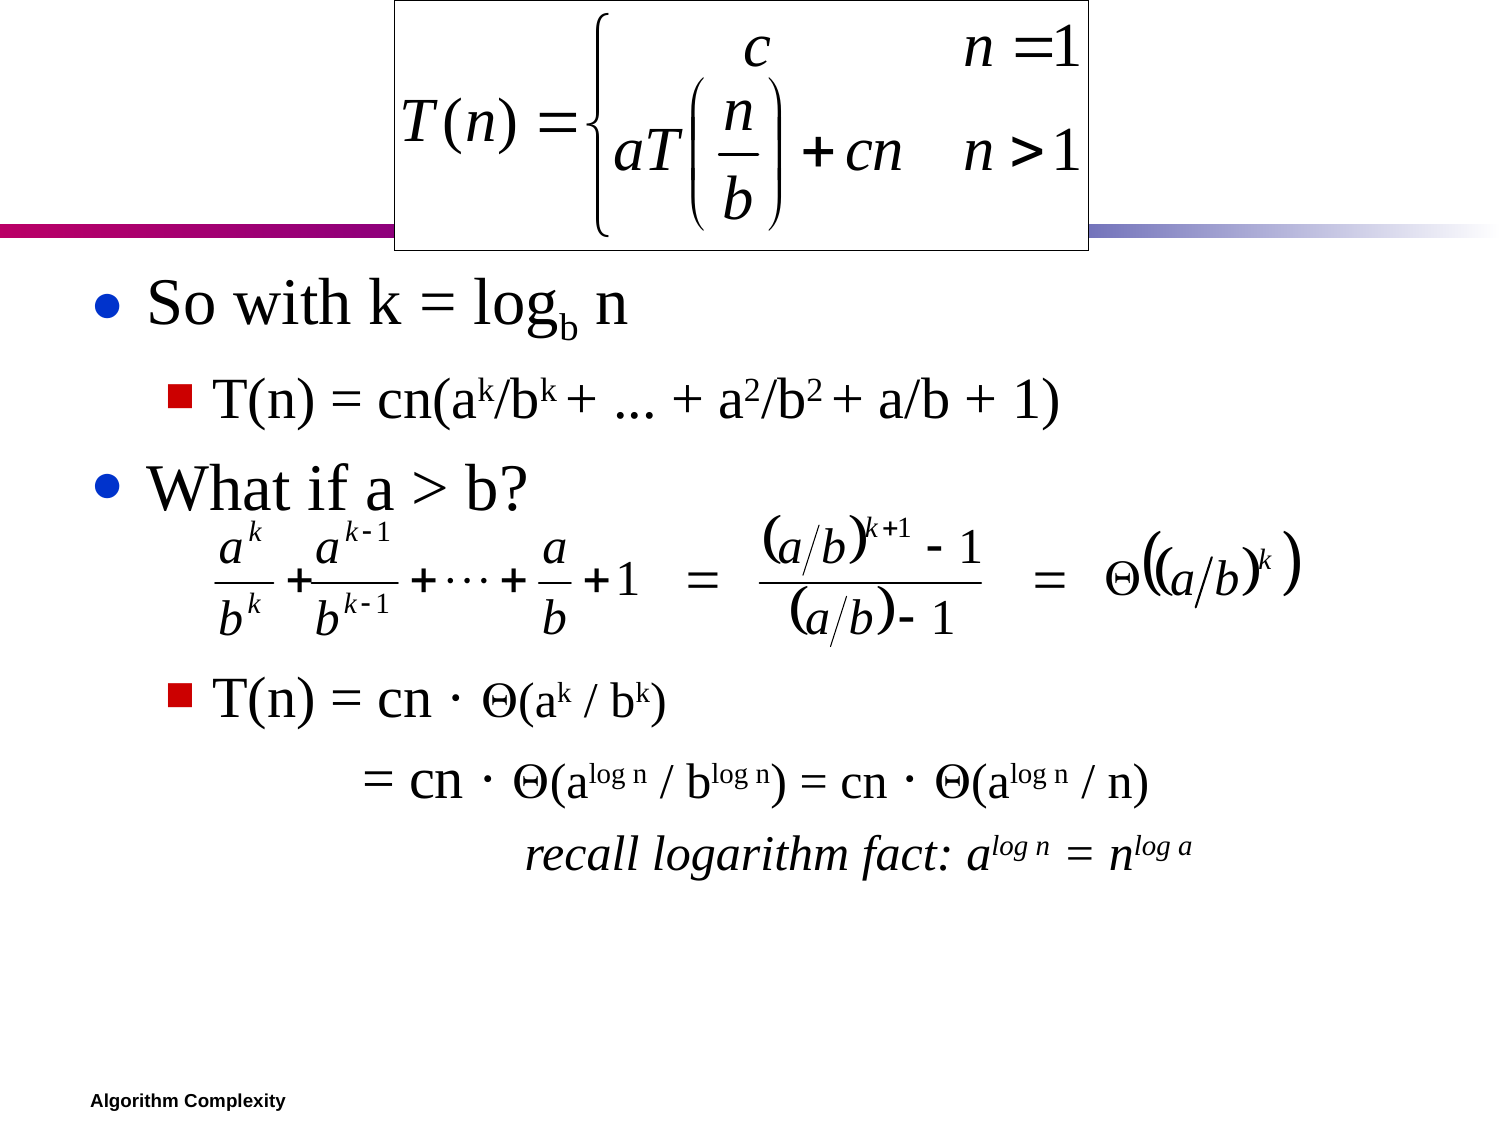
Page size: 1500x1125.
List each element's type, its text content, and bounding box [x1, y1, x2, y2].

footer Algorithm Complexity [74, 1074, 1426, 1125]
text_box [393, 0, 1090, 252]
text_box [206, 503, 1302, 659]
list So with k = logb n T(n) = cn(ak/bk + ... + a2/b2 + a/b + 1) What if a > b? T(n) = cn · (ak / bk) = cn · (alog n / blog n) = cn · (alog n / n) recall logarithm fact: alog n = nlog a [74, 249, 1476, 963]
